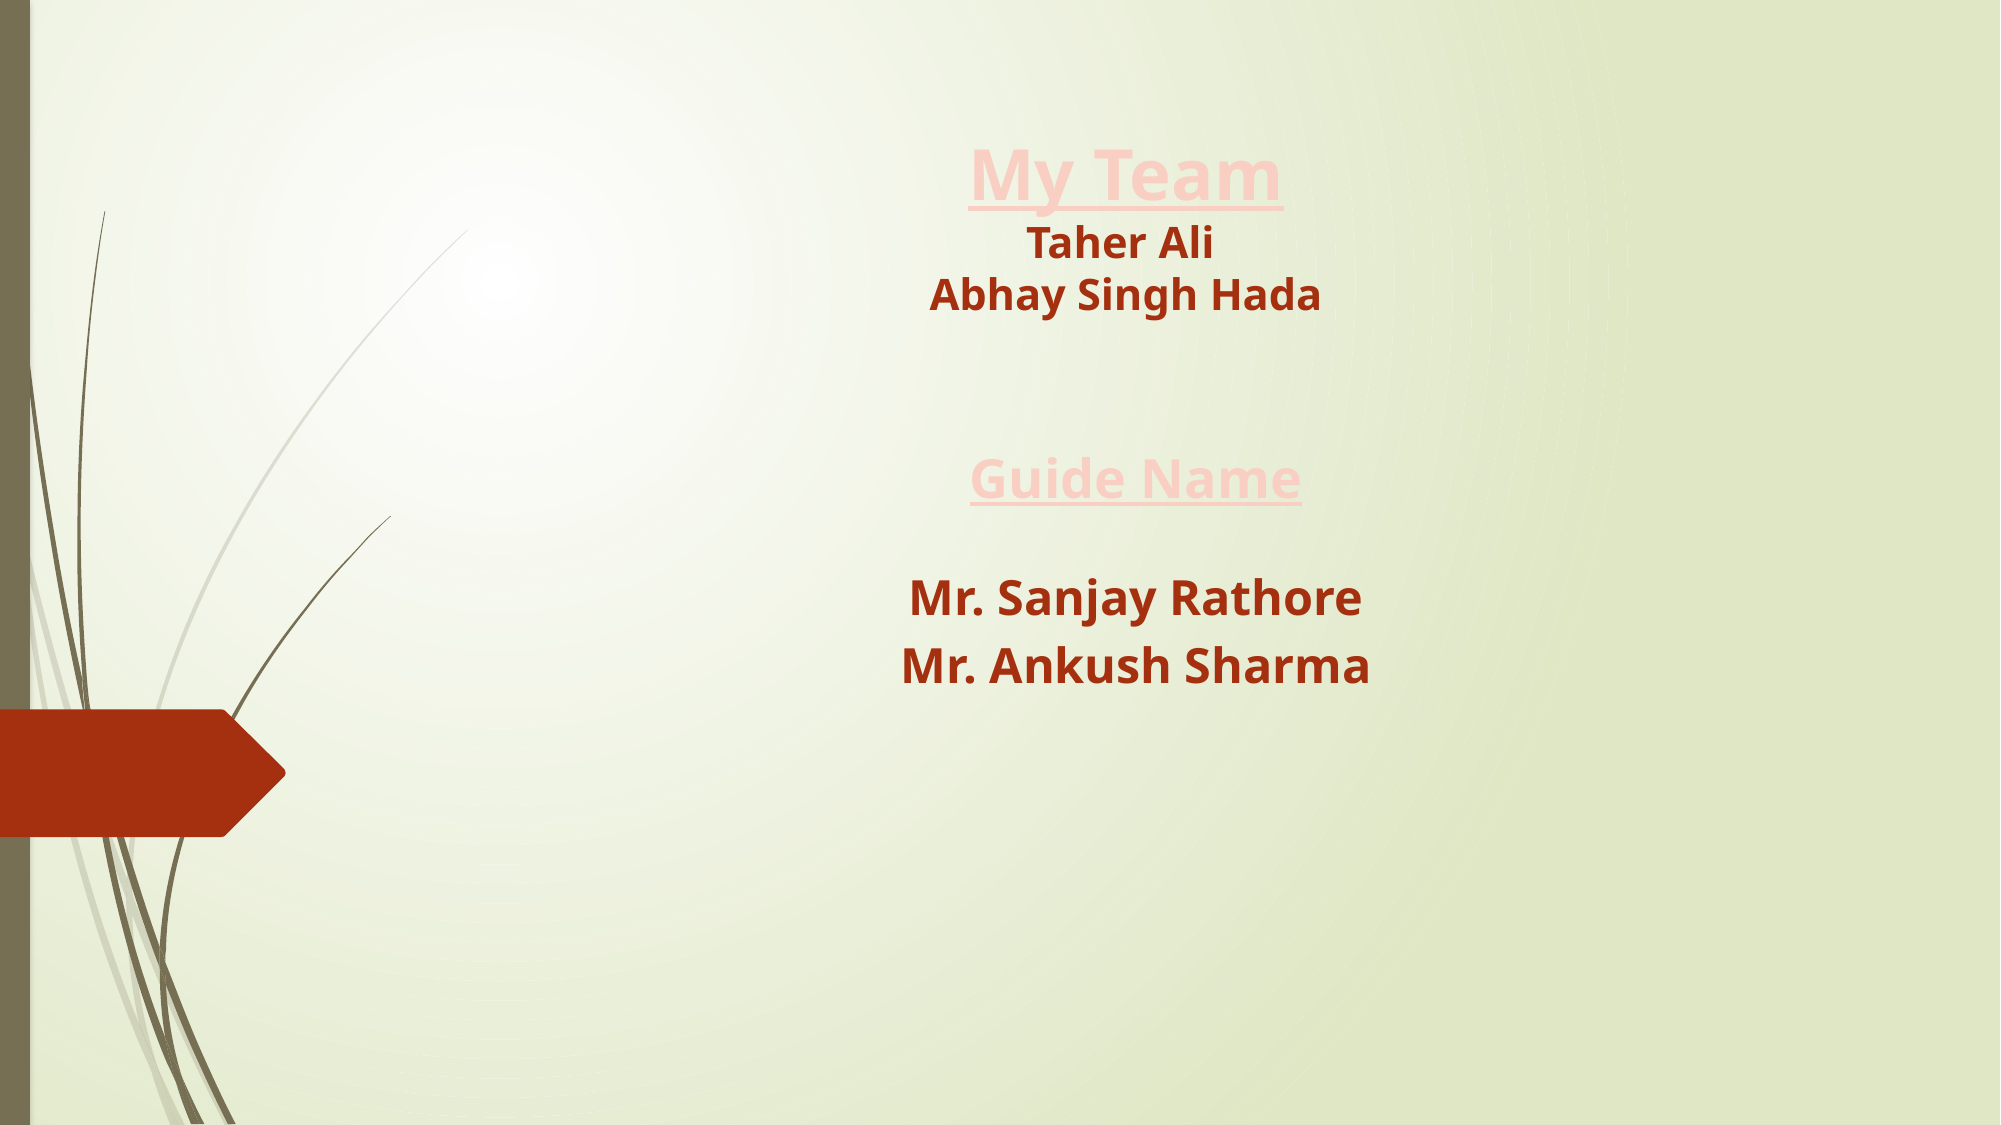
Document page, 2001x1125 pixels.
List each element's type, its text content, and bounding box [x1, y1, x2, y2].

subtitle Guide Name Mr. Sanjay Rathore Mr. Ankush Sharma [404, 434, 1868, 770]
title My Team Taher Ali Abhay Singh Hada [394, 122, 1858, 379]
